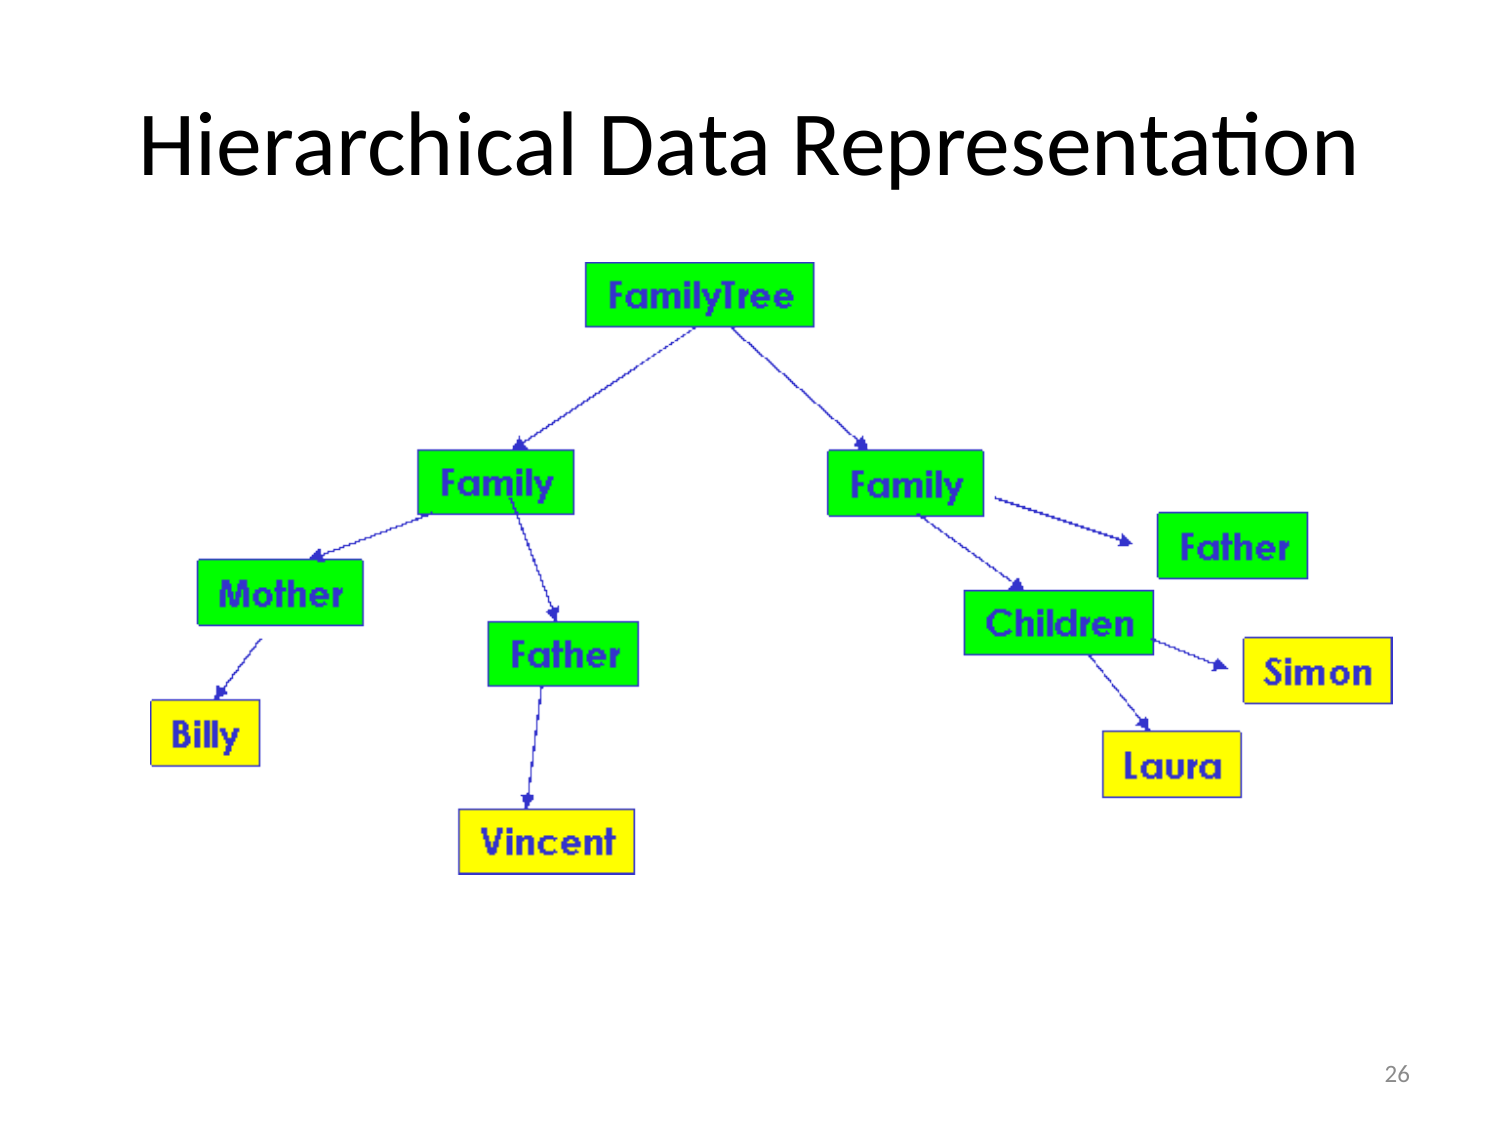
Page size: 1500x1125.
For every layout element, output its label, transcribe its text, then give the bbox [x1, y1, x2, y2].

title Hierarchical Data Representation [75, 45, 1425, 233]
slide_number 26 [1074, 1042, 1425, 1103]
picture [149, 262, 1393, 876]
